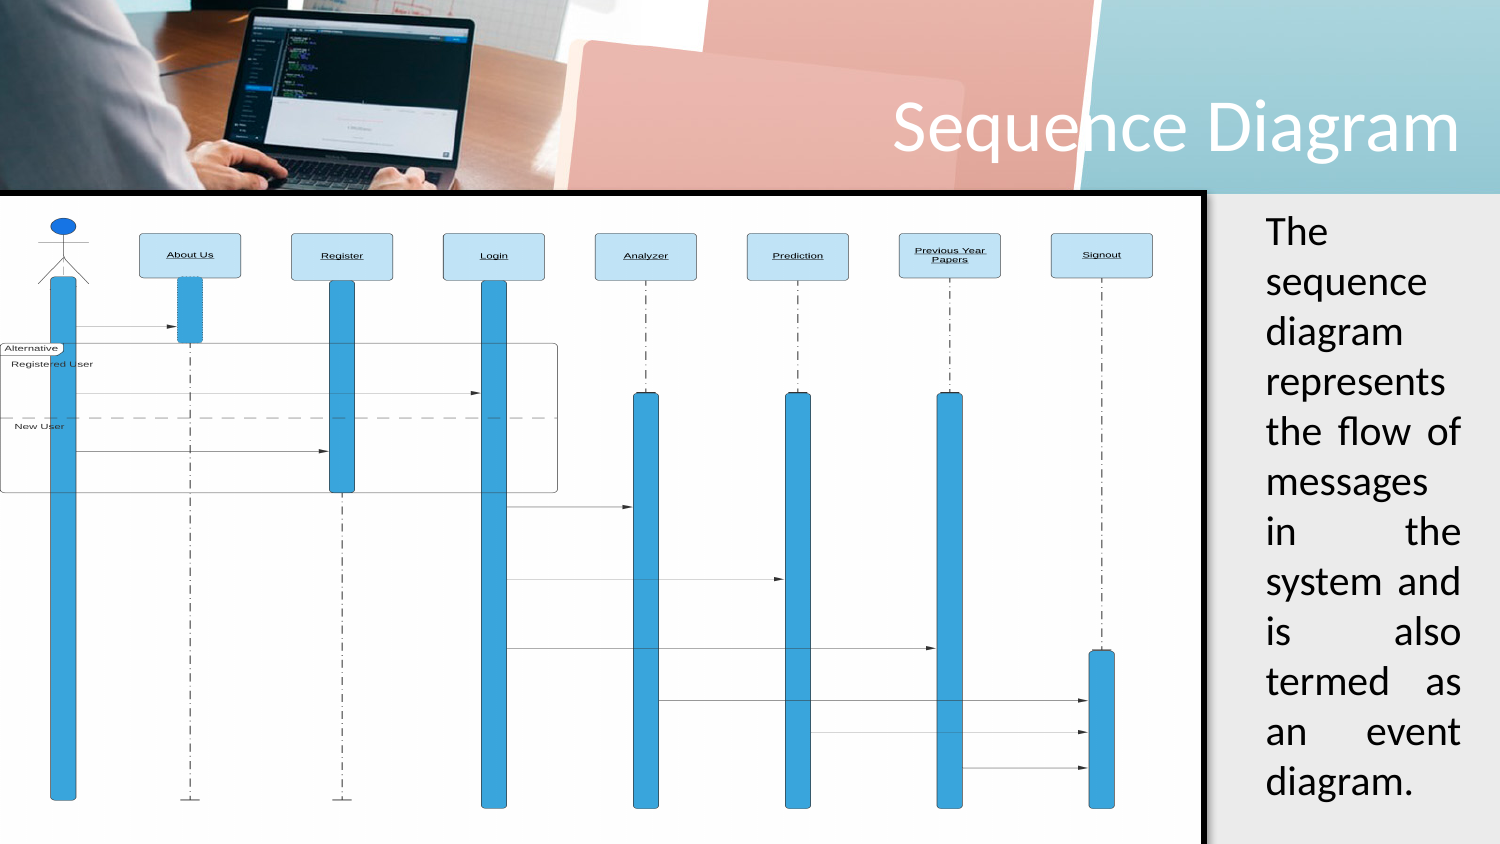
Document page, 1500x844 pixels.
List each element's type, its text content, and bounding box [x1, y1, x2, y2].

picture [0, 0, 1500, 844]
text_box The sequence diagram represents the flow of messages in the system and is also termed as an event diagram. [1250, 196, 1477, 812]
title Sequence Diagram [123, 46, 1477, 197]
picture [0, 196, 1202, 844]
